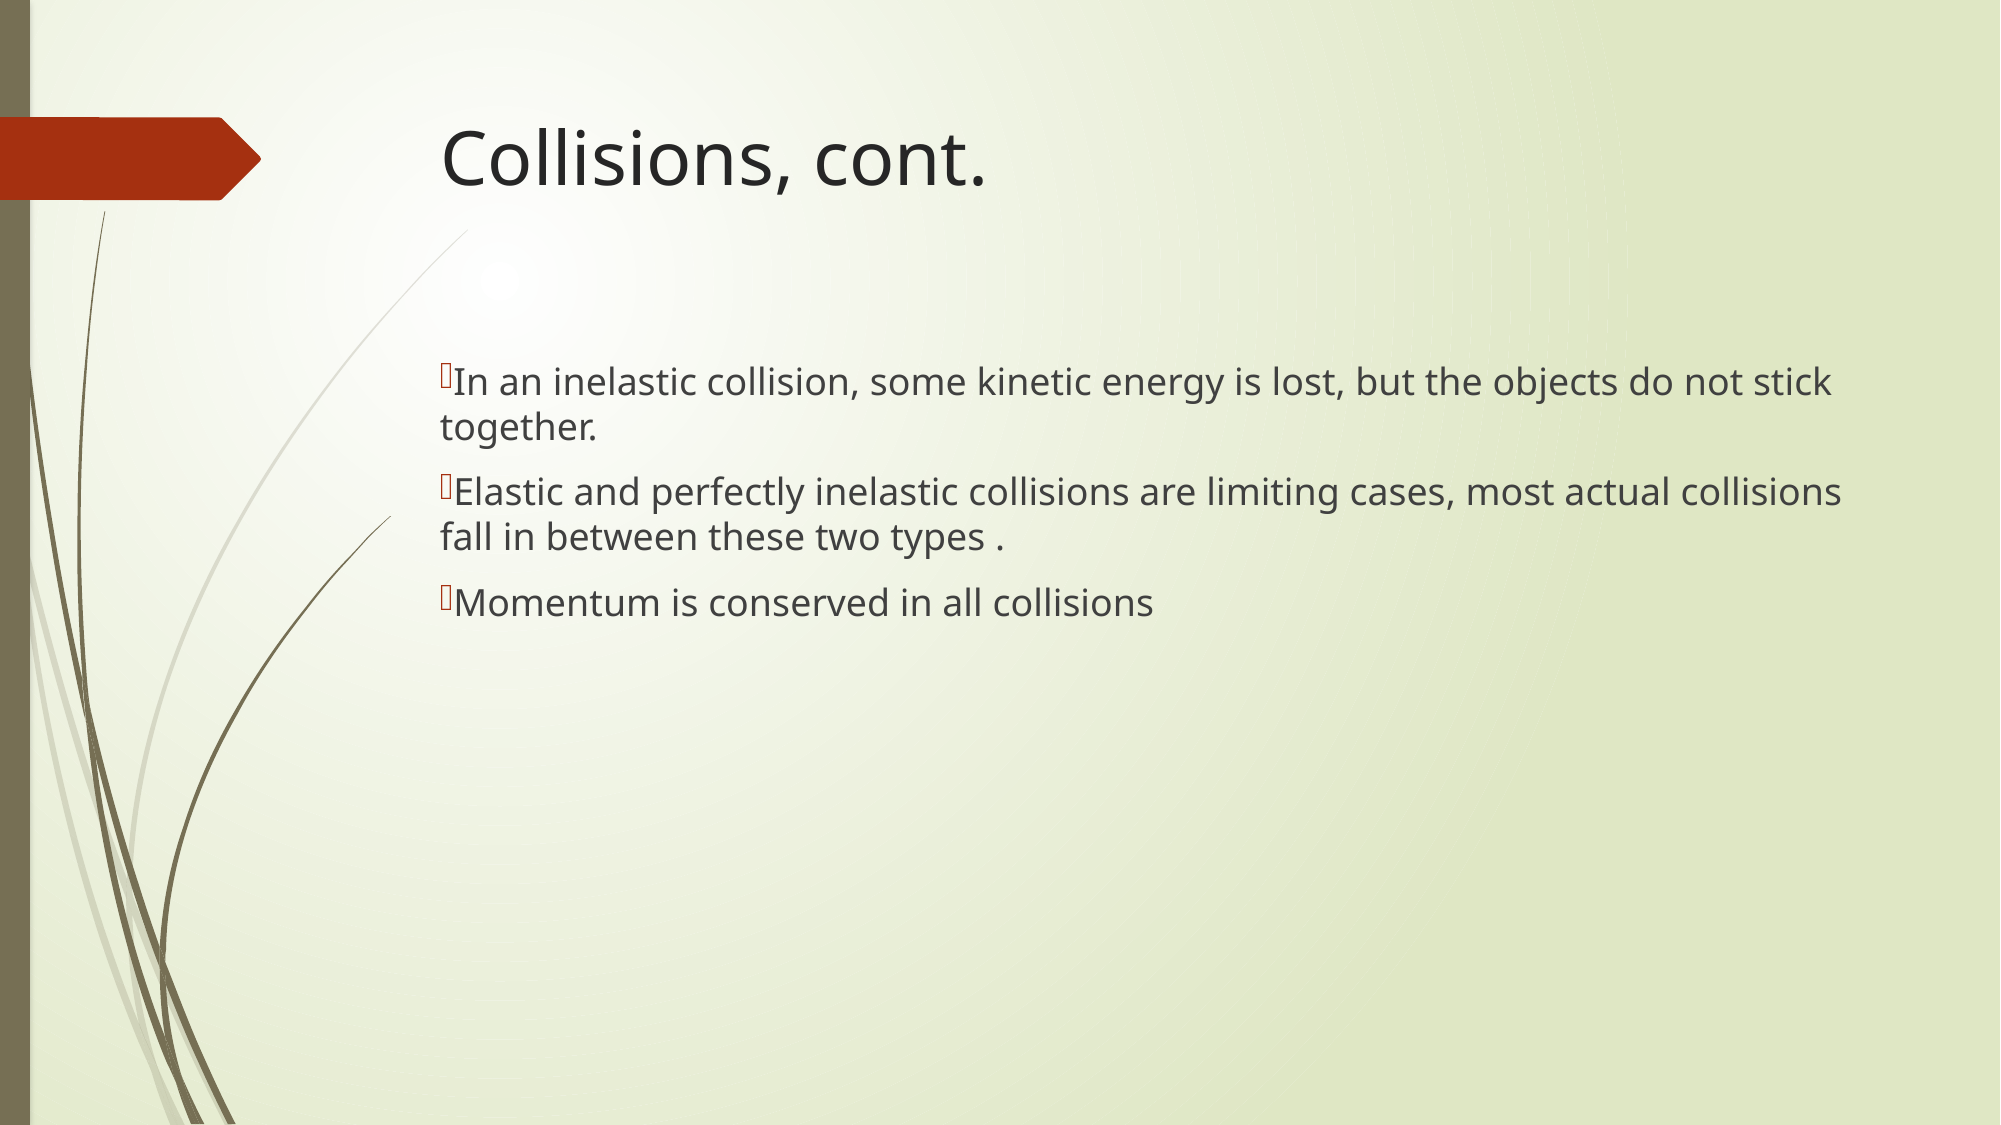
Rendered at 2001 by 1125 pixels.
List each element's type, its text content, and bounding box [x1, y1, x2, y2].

list In an inelastic collision, some kinetic energy is lost, but the objects do not stick together. Elastic and perfectly inelastic collisions are limiting cases, most actual collisions fall in between these two types . Momentum is conserved in all collisions [424, 350, 1888, 970]
title Collisions, cont. [425, 102, 1888, 313]
